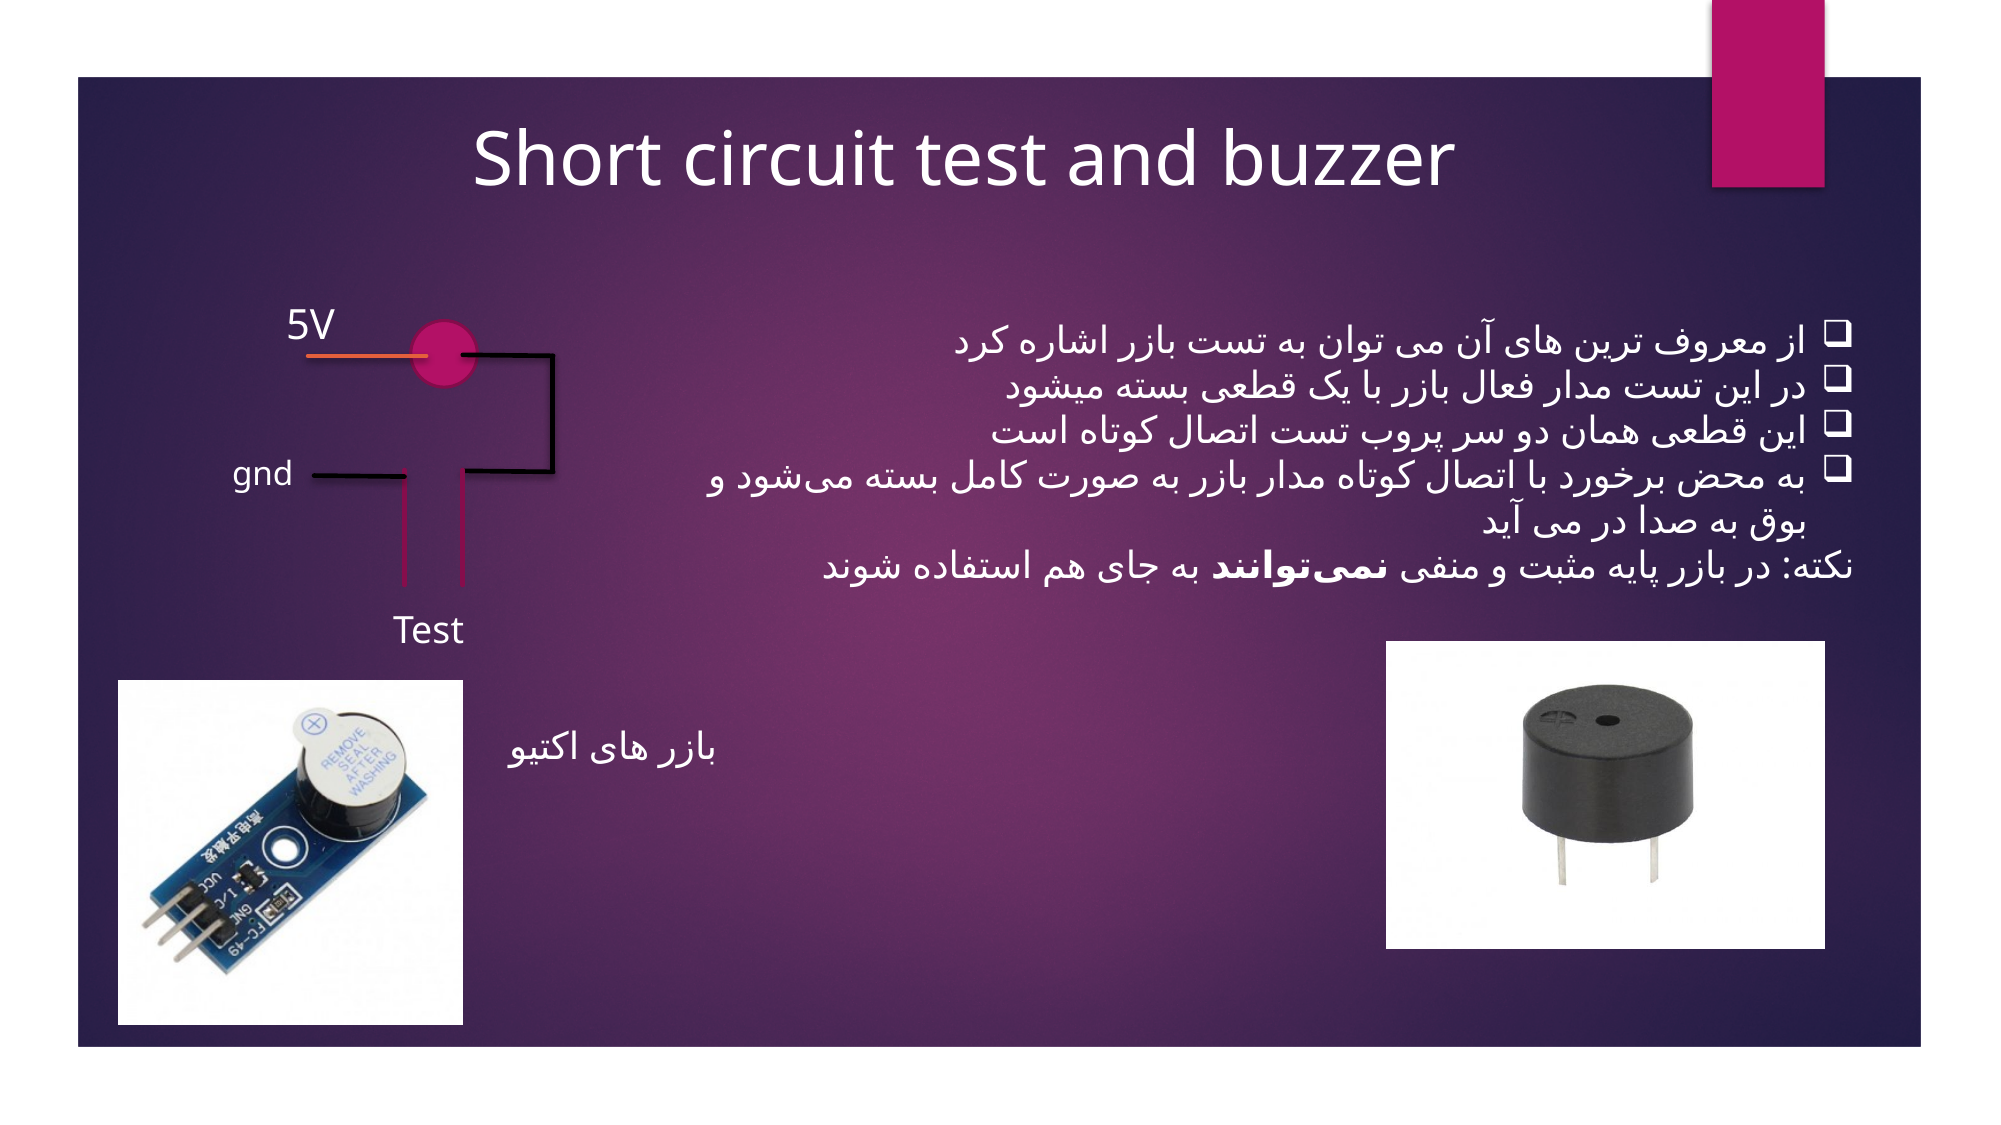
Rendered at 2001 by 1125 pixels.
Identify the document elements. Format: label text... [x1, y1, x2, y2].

text_box [409, 318, 479, 389]
text_box 5V [271, 290, 353, 355]
text_box بازر های اکتیو [477, 714, 733, 774]
text_box از معروف ترین های آن می توان به تست بازر اشاره کرد در این تست مدار فعال بازر با یک قطعی بسته میشود این قطعی همان دو سر پروب تست اتصال کوتاه است به محض برخورد با اتصال کوتاه مدار بازر به صورت کامل بسته می‌شود و بوق به صدا در می آید نکته: در بازر پایه مثبت و منفی نمی‌توانند به جای هم استفاده شوند [672, 308, 1870, 639]
text_box gnd [217, 444, 318, 500]
text_box Short circuit test and buzzer [439, 92, 1473, 209]
picture [1385, 641, 1825, 950]
picture [118, 680, 464, 1025]
text_box Test [378, 598, 553, 659]
